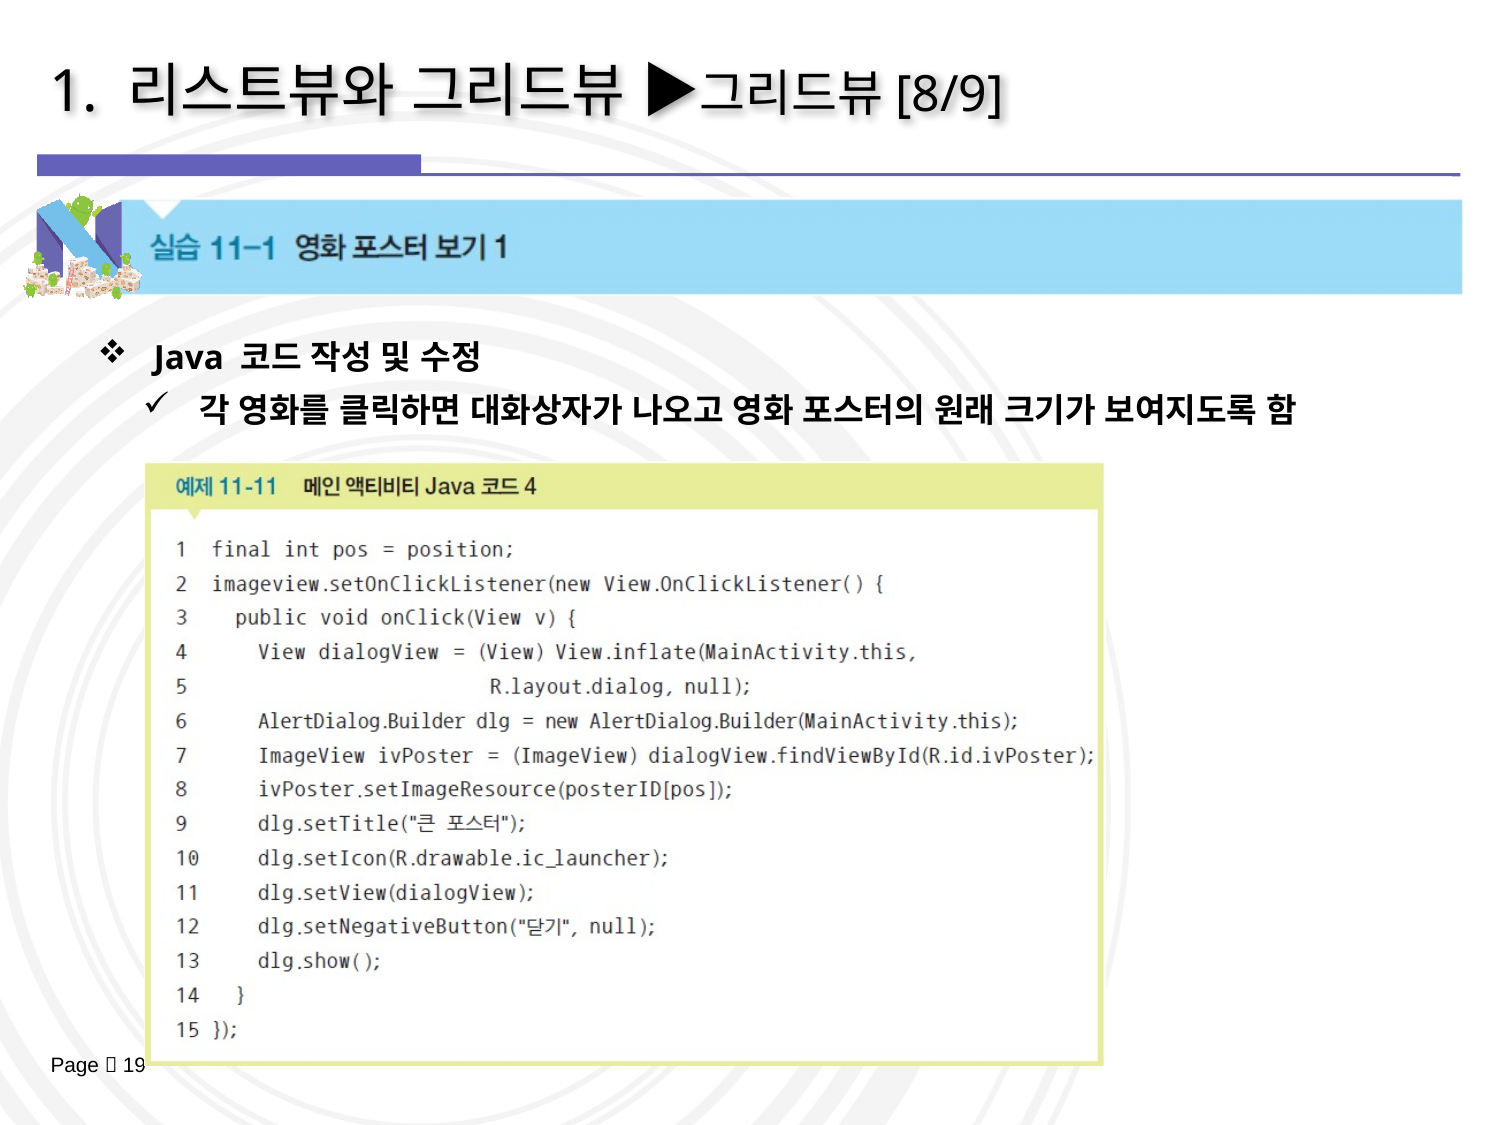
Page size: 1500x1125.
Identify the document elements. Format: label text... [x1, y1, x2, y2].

list Java 코드 작성 및 수정 각 영화를 클릭하면 대화상자가 나오고 영화 포스터의 원래 크기가 보여지도록 함 [54, 335, 1500, 1051]
title 1. 리스트뷰와 그리드뷰 ▶그리드뷰[8/9] [48, 53, 1448, 161]
picture [0, 35, 1500, 1125]
